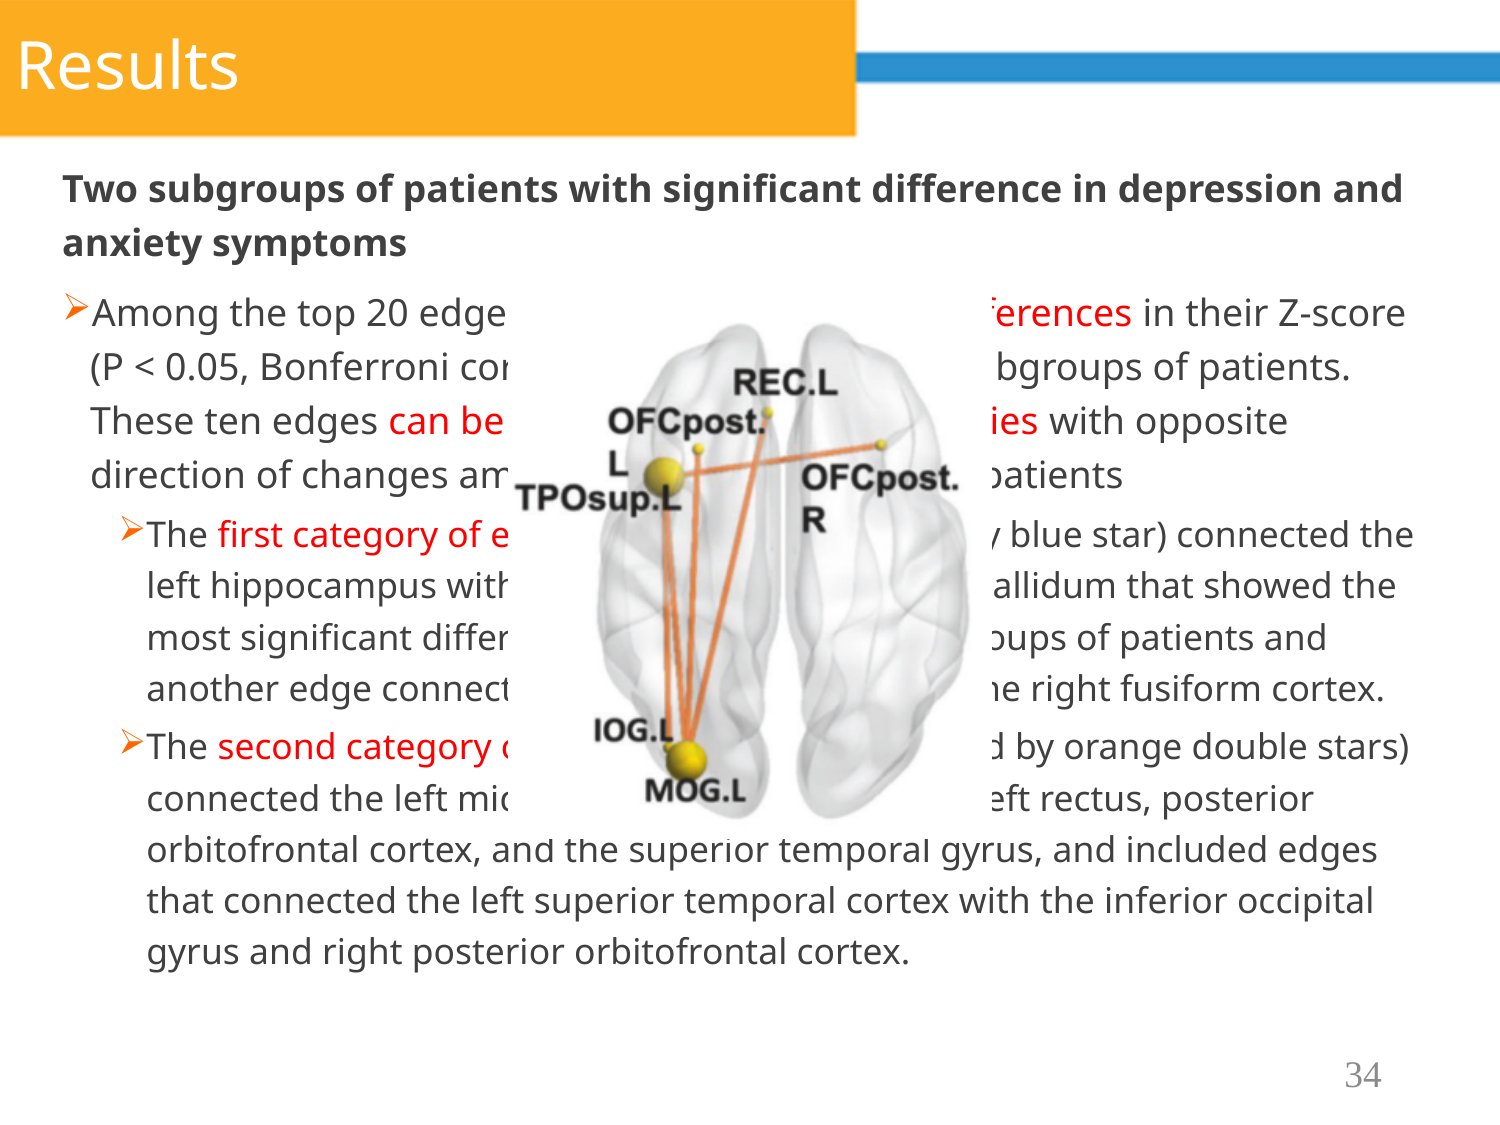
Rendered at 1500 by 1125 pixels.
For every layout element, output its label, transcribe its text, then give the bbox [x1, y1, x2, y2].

title Results [0, 0, 854, 136]
picture [0, 0, 1500, 1125]
slide_number 34 [1059, 1042, 1397, 1103]
list Two subgroups of patients with significant difference in depression and anxiety symptoms Among the top 20 edges, 10 showed significant differences in their Z-score (P < 0.05, Bonferroni corrected) between the two subgroups of patients. These ten edges can be separated into two categories with opposite direction of changes among the two subgroups of patients The first category of edges (five edges, indicated by blue star) connected the left hippocampus with the bilateral putamen and pallidum that showed the most significant difference between the two subgroups of patients and another edge connecting the right pallidum with the right fusiform cortex. The second category of edges (five edges, indicated by orange double stars) connected the left middle occipital gyrus with the left rectus, posterior orbitofrontal cortex, and the superior temporal gyrus, and included edges that connected the left superior temporal cortex with the inferior occipital gyrus and right posterior orbitofrontal cortex. [47, 148, 1463, 1103]
